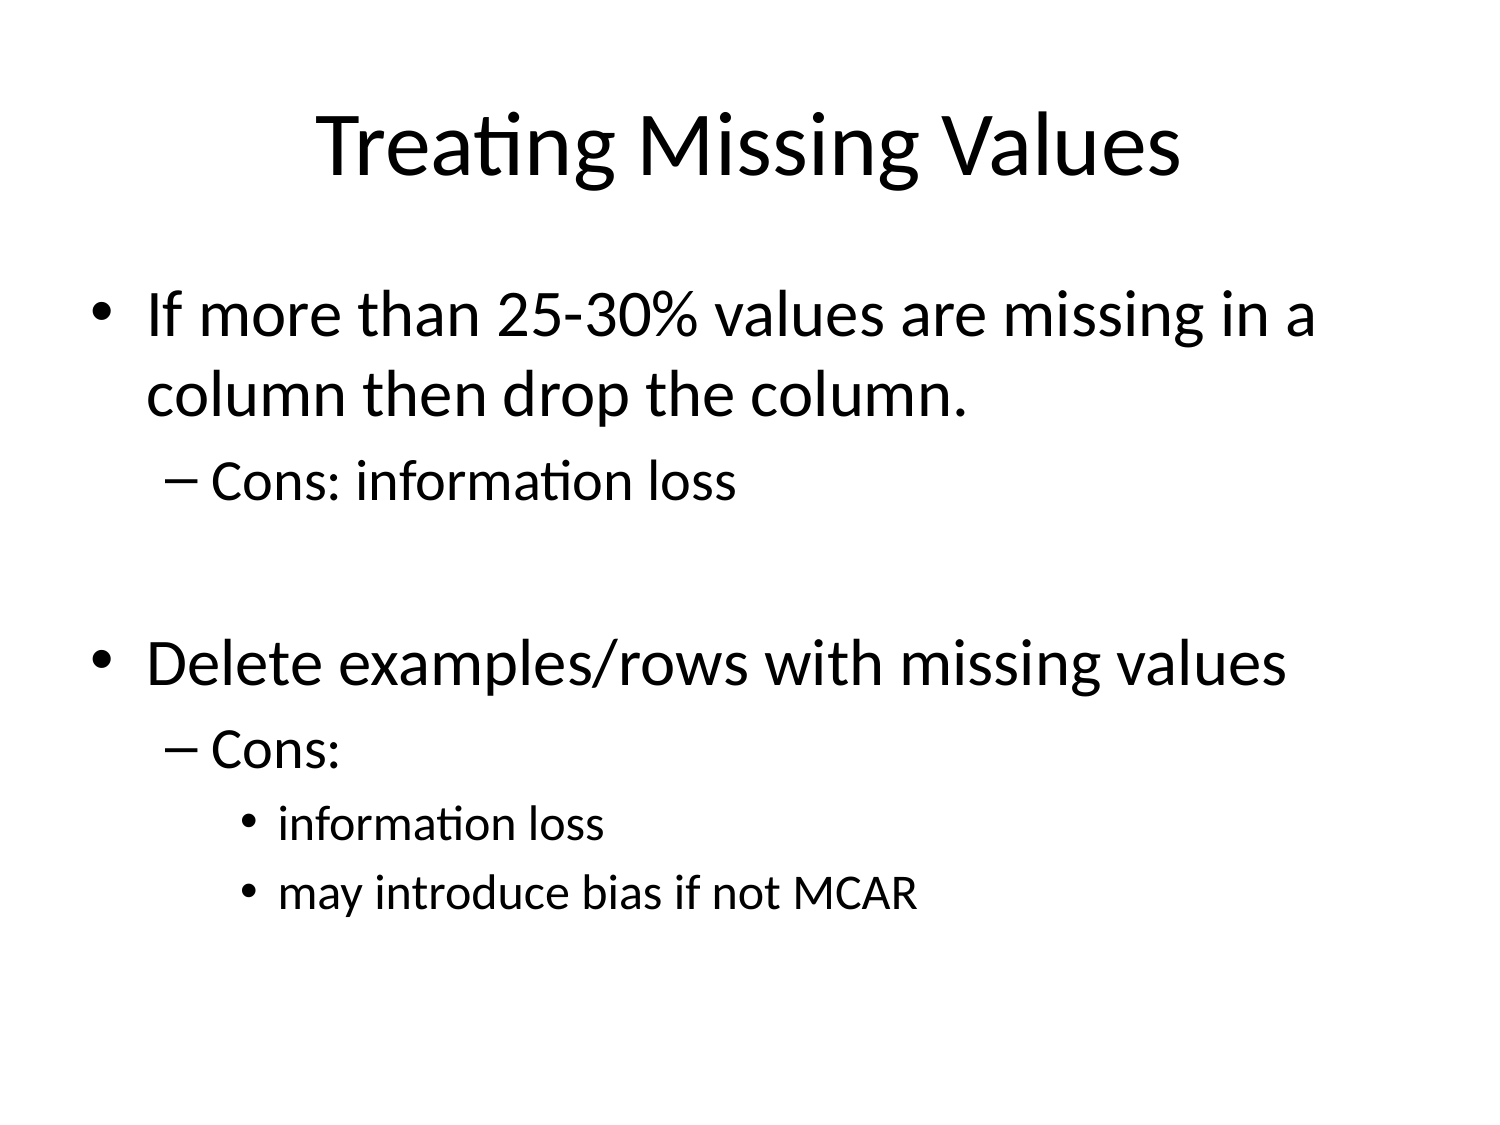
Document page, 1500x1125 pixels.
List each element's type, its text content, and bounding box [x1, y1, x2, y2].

title Treating Missing Values [75, 45, 1425, 233]
list If more than 25-30% values are missing in a column then drop the column. Cons: information loss Delete examples/rows with missing values Cons: information loss may introduce bias if not MCAR [75, 262, 1425, 1005]
